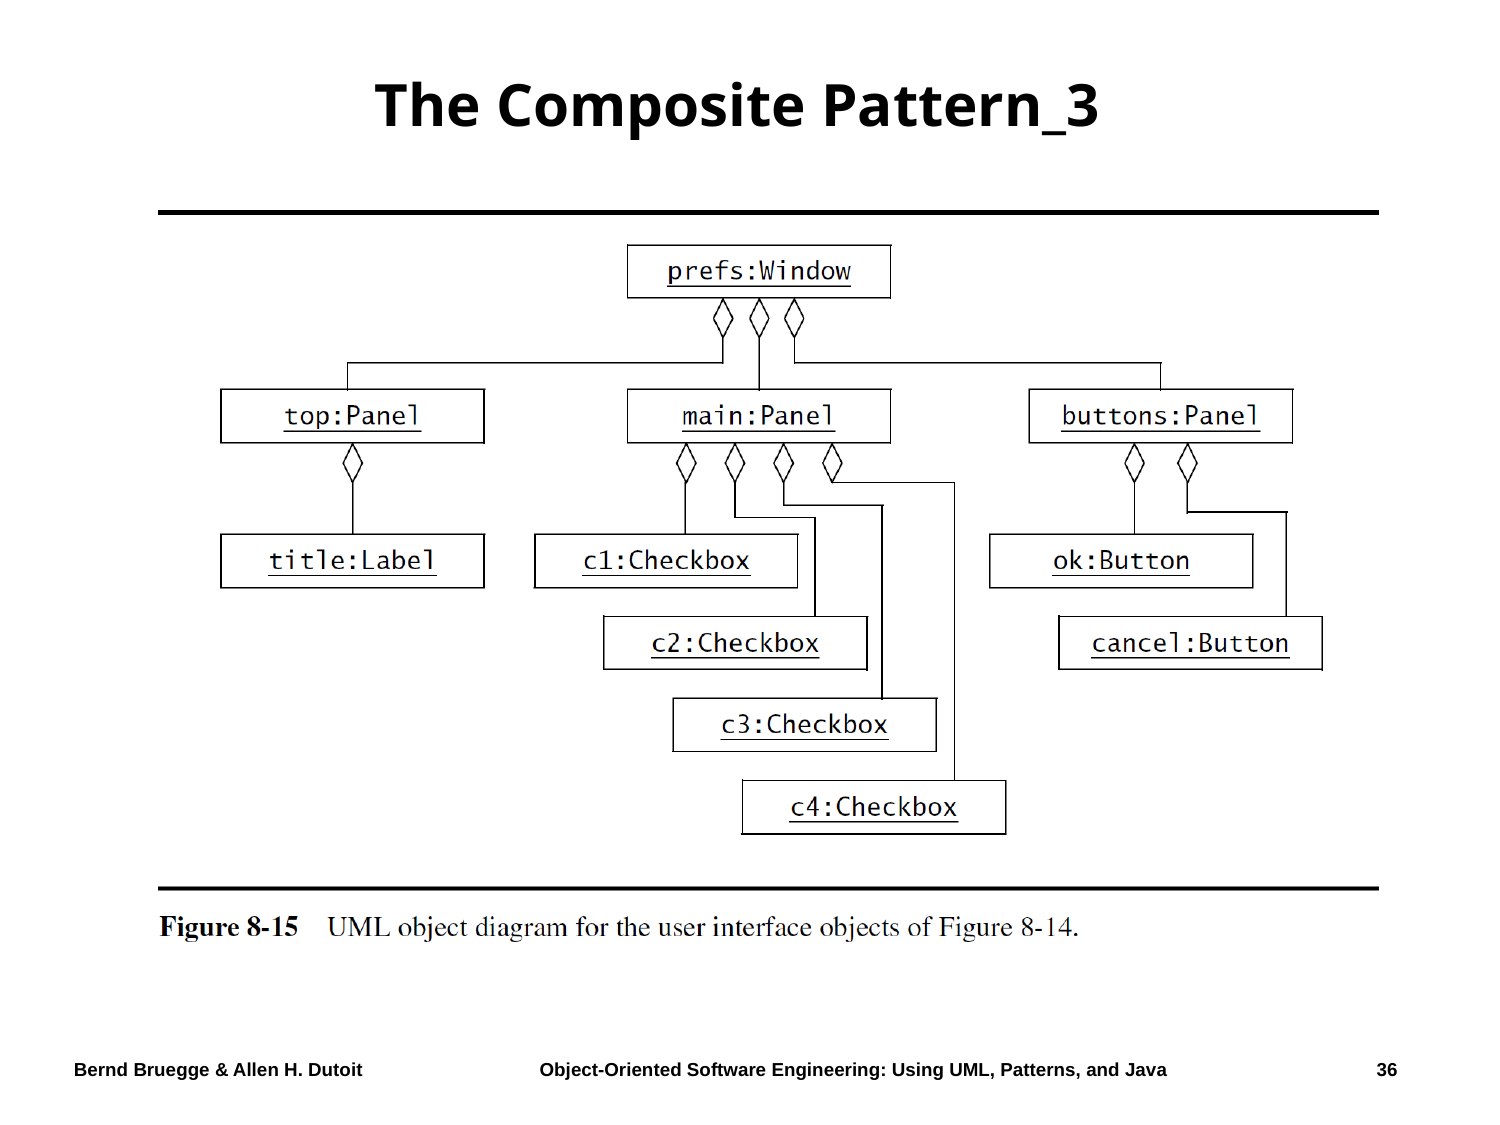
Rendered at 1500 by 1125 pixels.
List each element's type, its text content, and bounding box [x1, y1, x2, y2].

picture [144, 196, 1391, 948]
title The Composite Pattern_3 [68, 35, 1407, 179]
